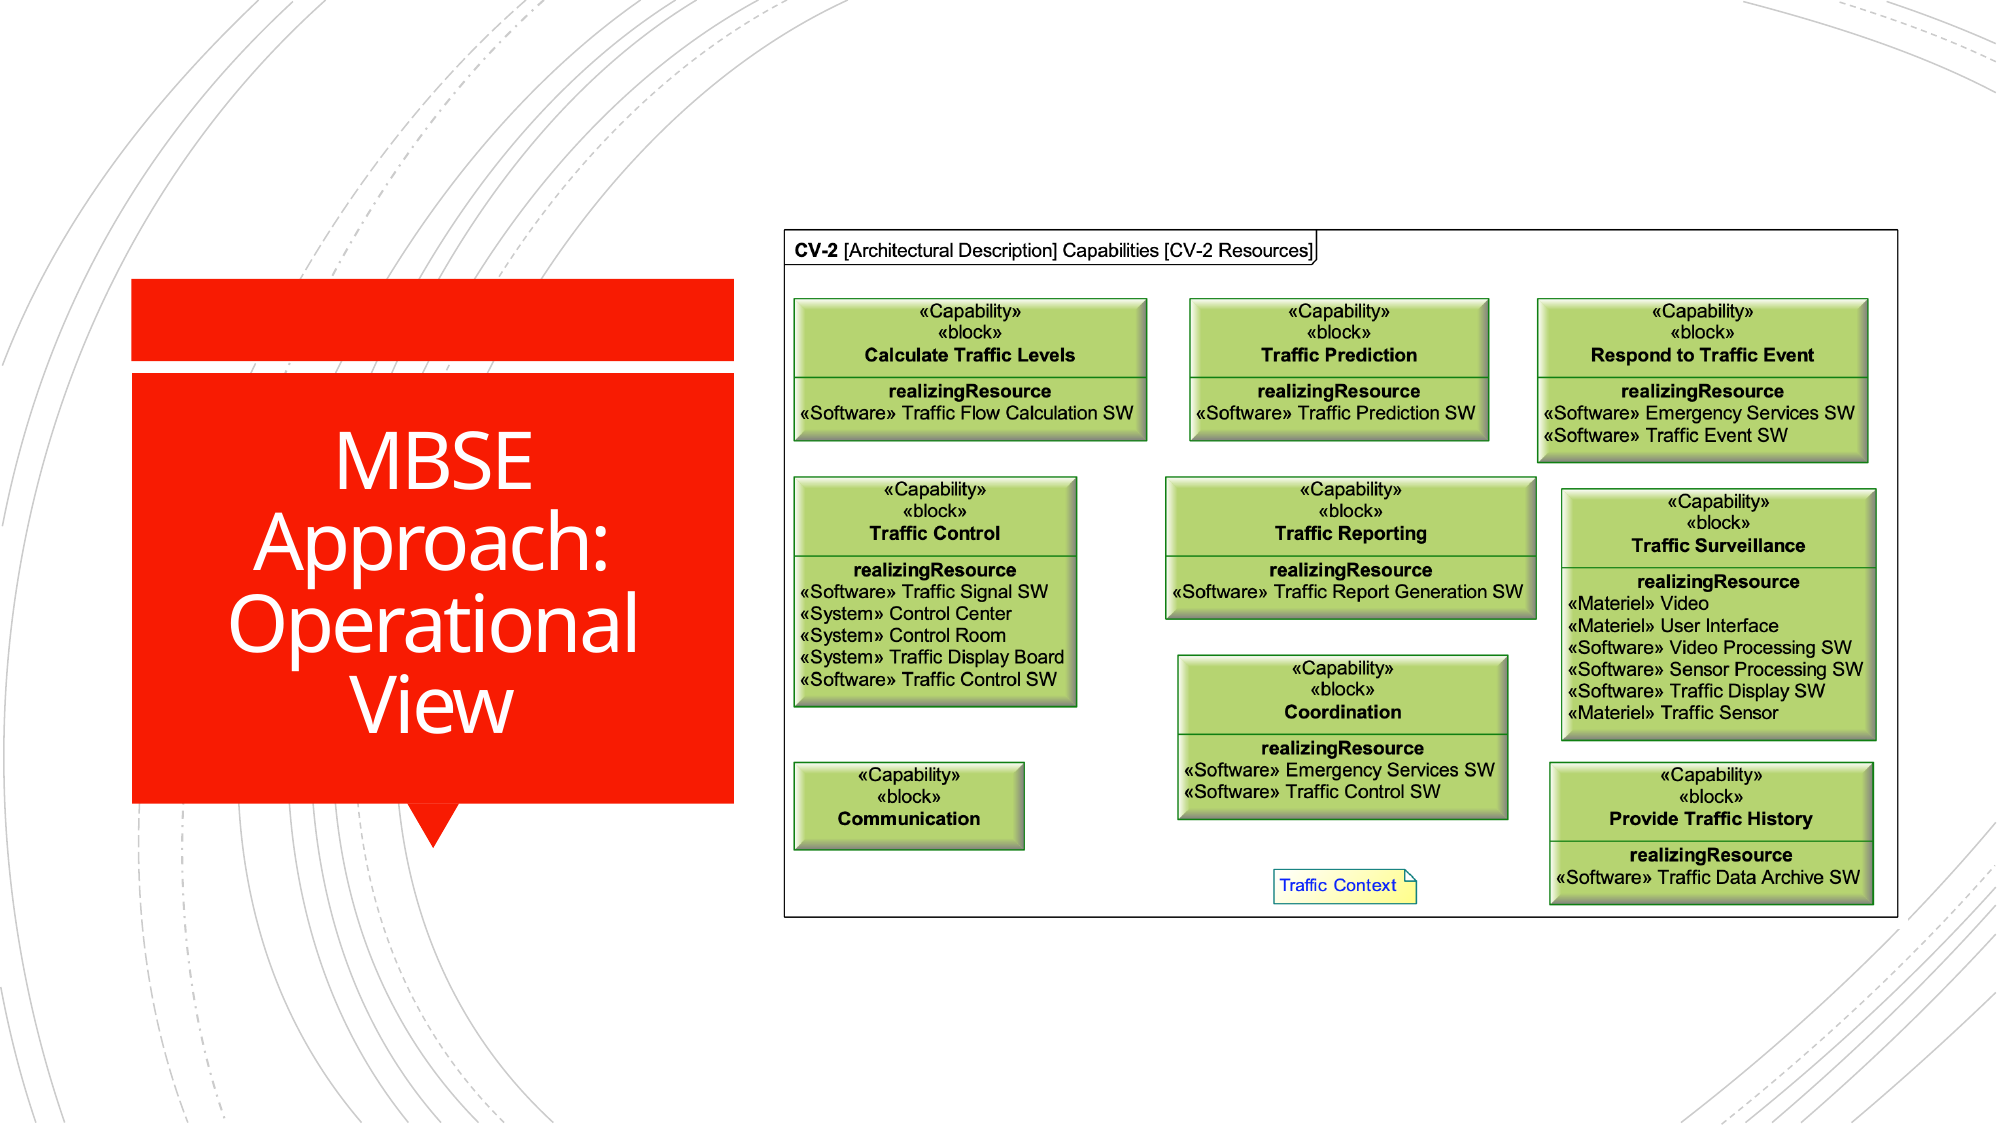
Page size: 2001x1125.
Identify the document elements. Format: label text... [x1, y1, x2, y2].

title MBSE Approach: Operational View [145, 385, 720, 789]
picture [773, 210, 1908, 929]
